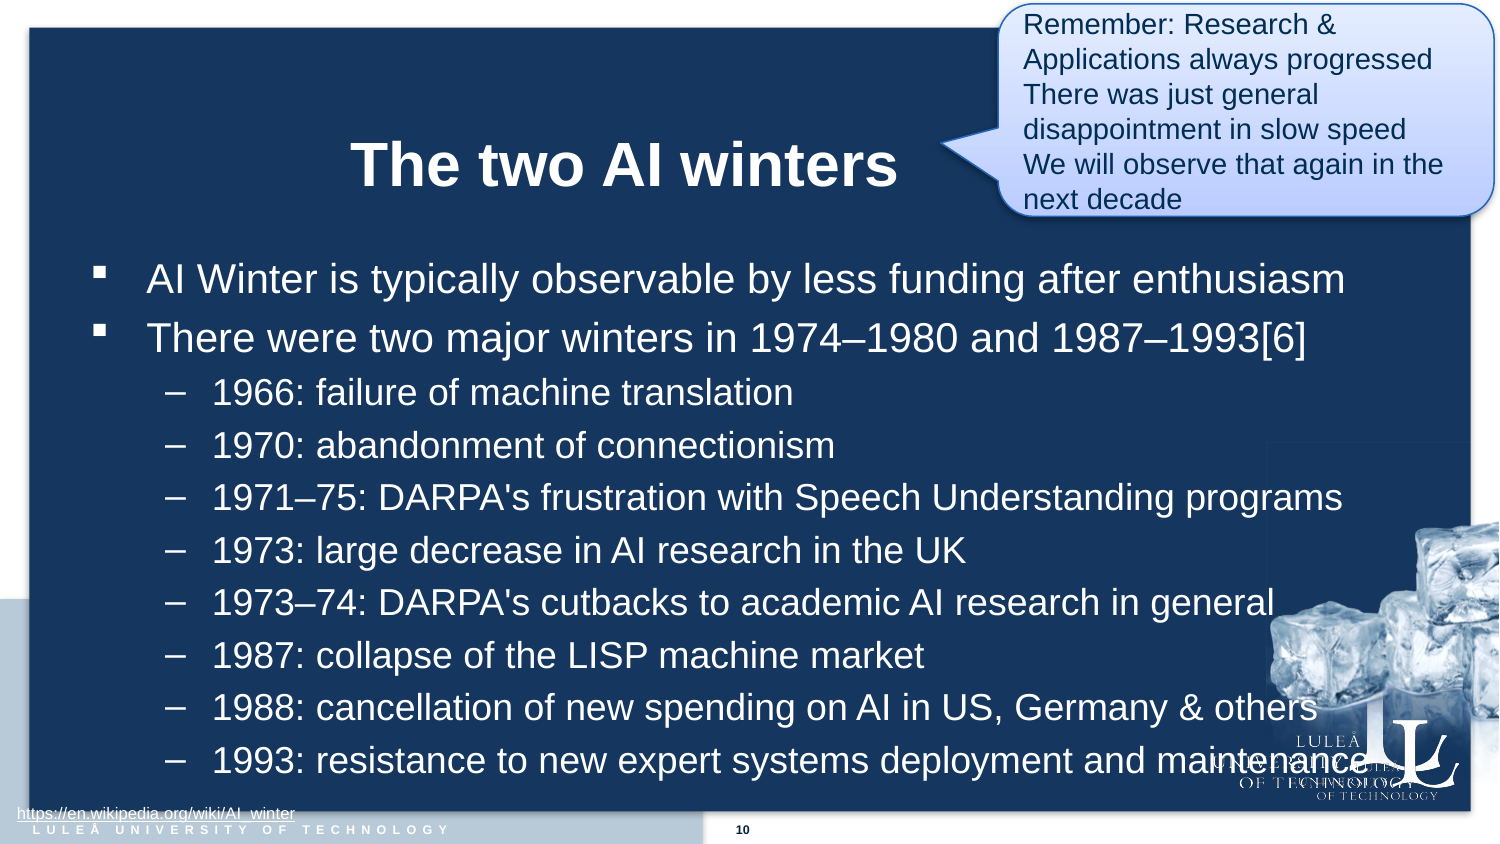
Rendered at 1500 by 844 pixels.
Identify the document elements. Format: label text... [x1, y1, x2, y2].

title The two AI winters [75, 102, 1015, 222]
list https://en.wikipedia.org/wiki/AI_winter [1, 795, 514, 843]
list AI Winter is typically observable by less funding after enthusiasm There were two major winters in 1974–1980 and 1987–1993[6] 1966: failure of machine translation 1970: abandonment of connectionism 1971–75: DARPA's frustration with Speech Understanding programs 1973: large decrease in AI research in the UK 1973–74: DARPA's cutbacks to academic AI research in general 1987: collapse of the LISP machine market 1988: cancellation of new spending on AI in US, Germany & others 1993: resistance to new expert systems deployment and maintenance [75, 244, 1425, 790]
picture [1266, 442, 1499, 844]
text_box Remember: Research & Applications always progressed There was just general disappointment in slow speed We will observe that again in the next decade [940, 3, 1495, 218]
